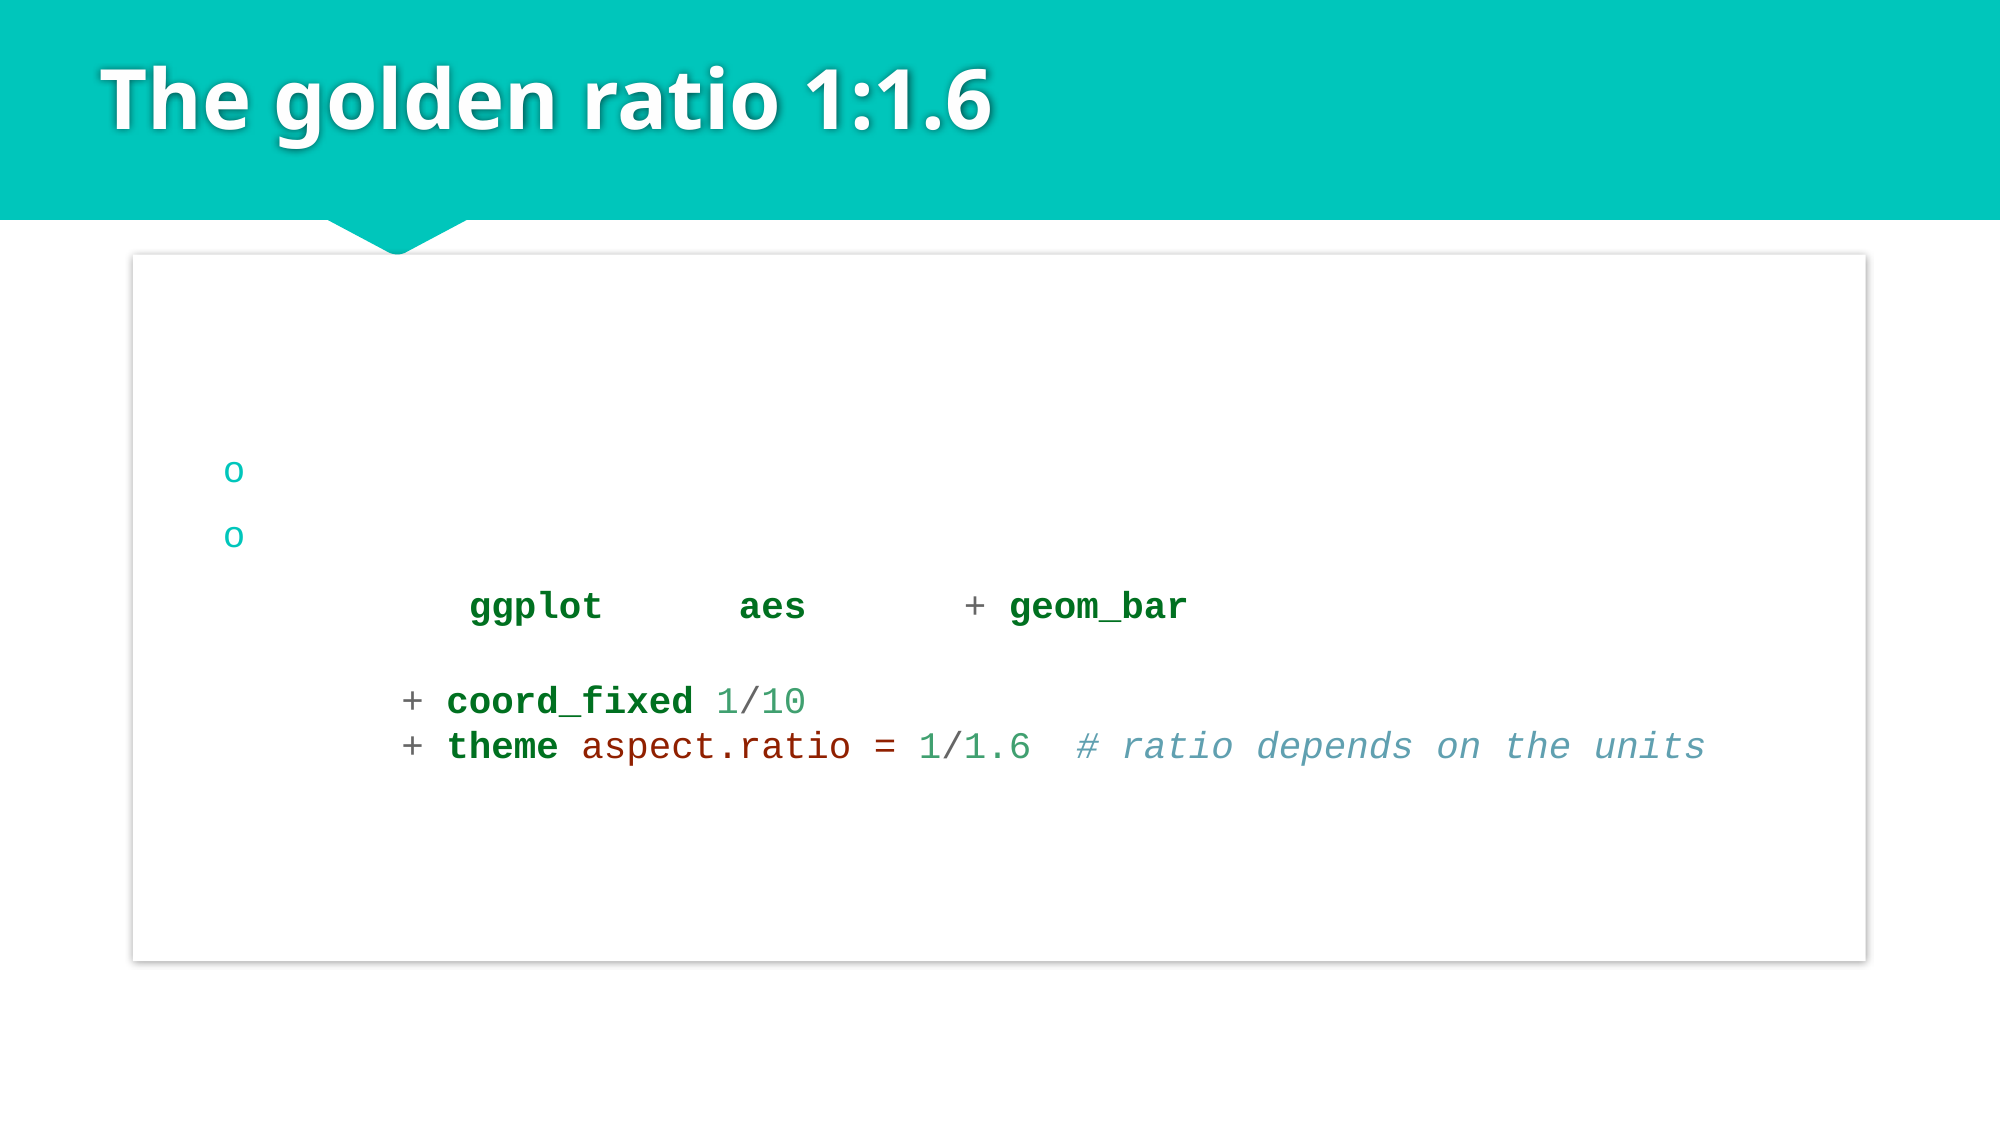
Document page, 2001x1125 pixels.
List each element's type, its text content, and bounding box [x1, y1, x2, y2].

title The golden ratio 1:1.6 [84, 27, 1819, 154]
list Try to give your charts the proportion of a credit card Also look this up p <- ggplot(mpg, aes(cty)) + geom_bar() p + coord_fixed(1/10) p + theme(aspect.ratio = 1/1.6) # ratio depends on the units [132, 254, 1866, 962]
